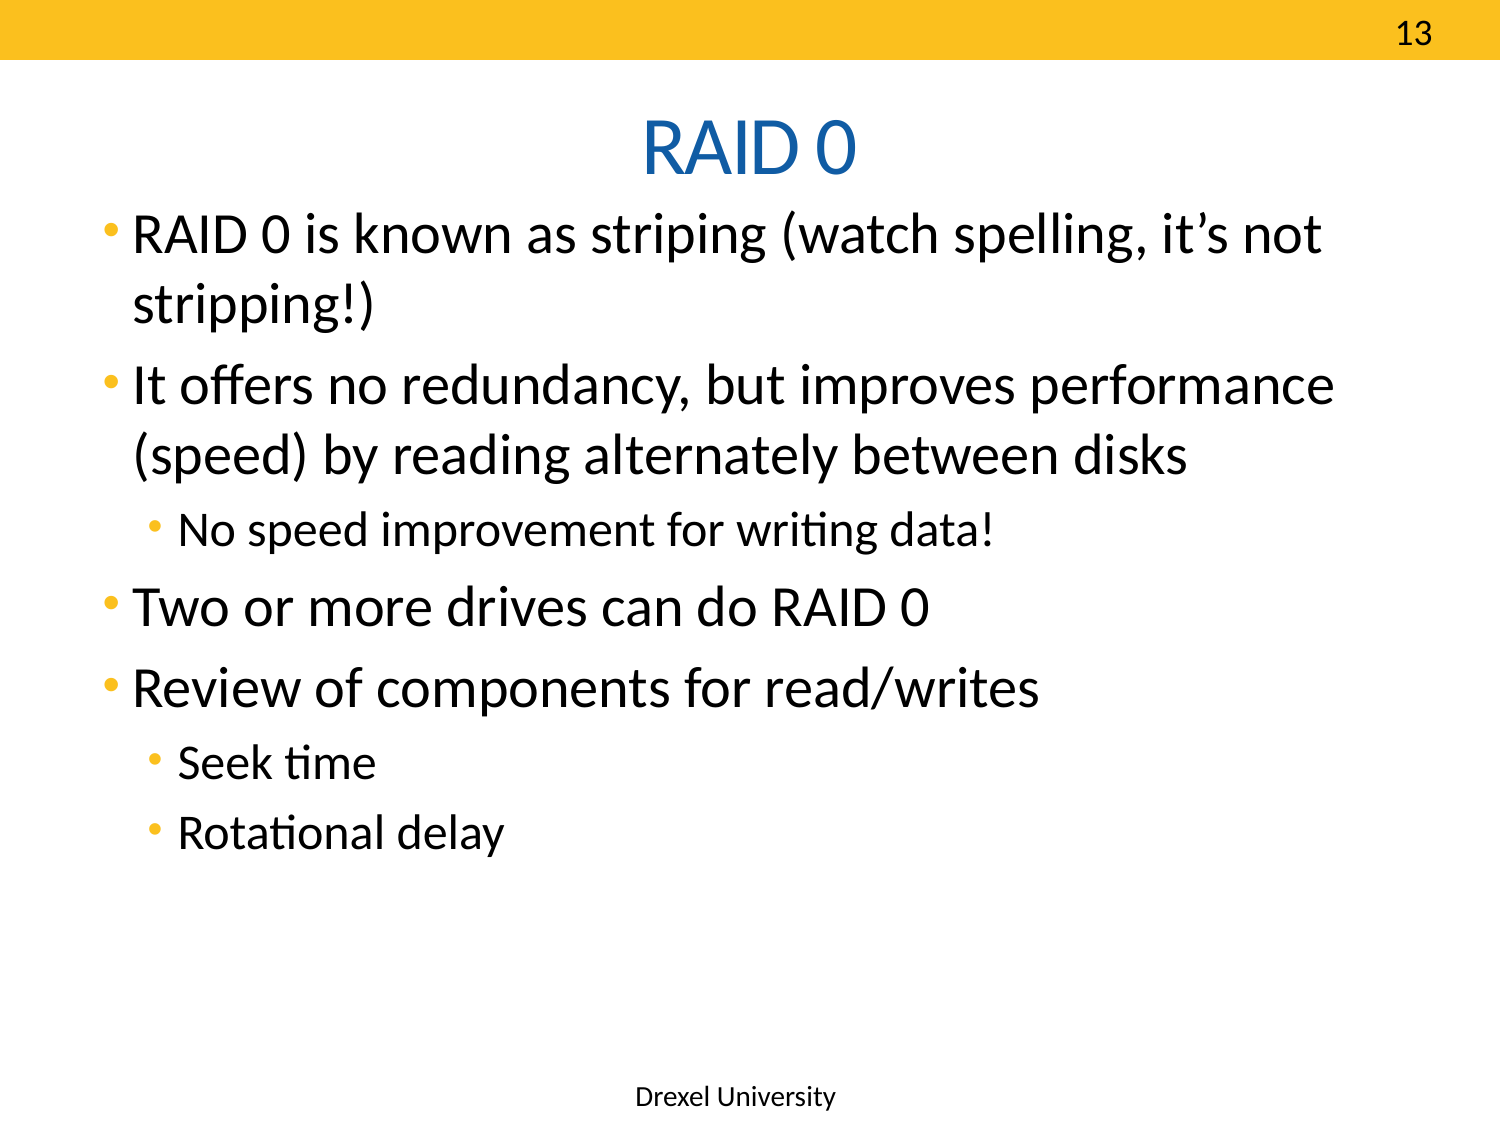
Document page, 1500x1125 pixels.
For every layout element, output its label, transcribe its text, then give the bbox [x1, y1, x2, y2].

slide_number 13 [1379, 0, 1500, 55]
text_box RAID 0 is known as striping (watch spelling, it’s not stripping!) It offers no redundancy, but improves performance (speed) by reading alternately between disks No speed improvement for writing data! Two or more drives can do RAID 0 Review of components for read/writes Seek time Rotational delay [87, 187, 1438, 930]
title RAID 0 [75, 60, 1425, 223]
